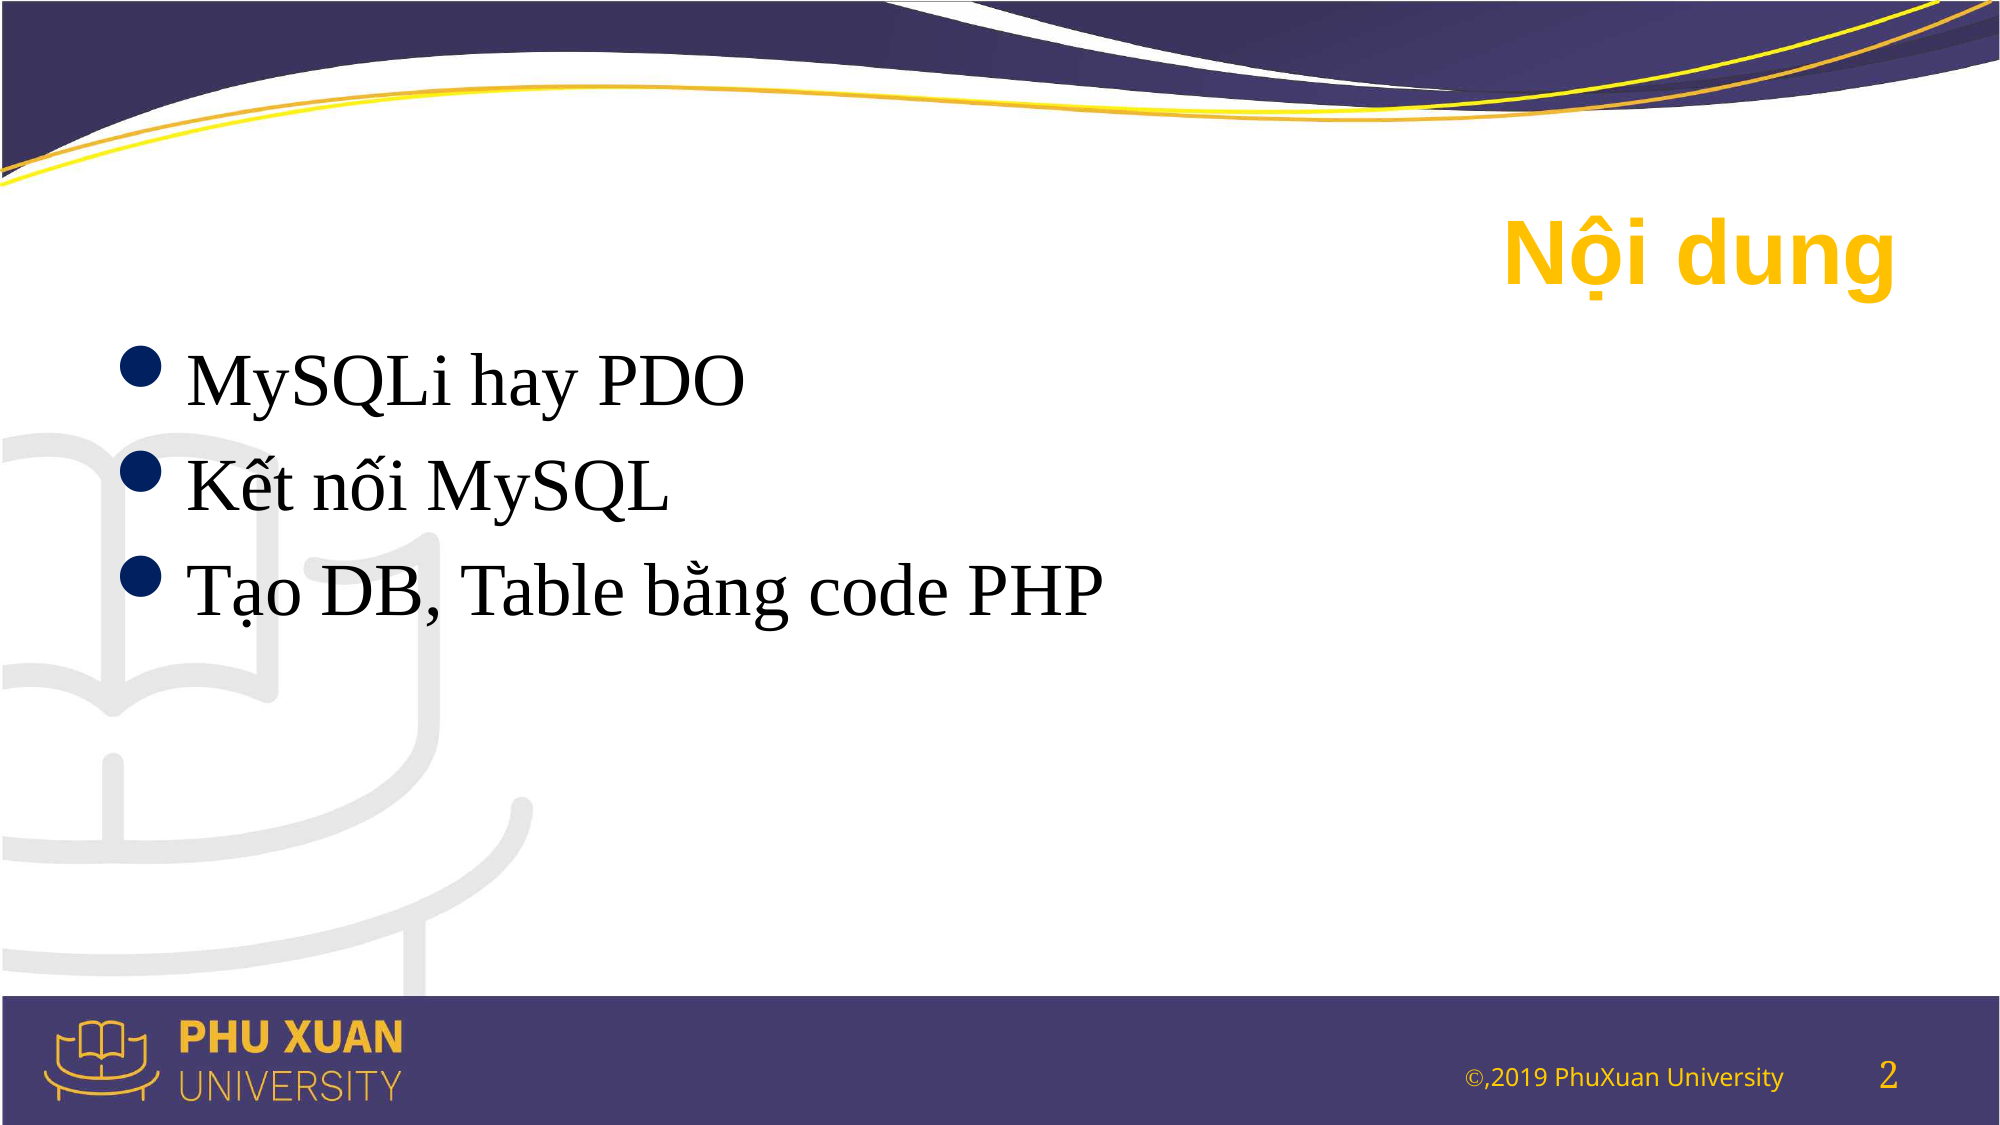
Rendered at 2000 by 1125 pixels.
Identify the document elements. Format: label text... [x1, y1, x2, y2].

list MySQLi hay PDO Kết nối MySQL Tạo DB, Table bằng code PHP [99, 322, 1900, 1043]
picture [0, 0, 2000, 1125]
title Nội dung [99, 115, 1900, 304]
slide_number 2 [1732, 1042, 1900, 1103]
